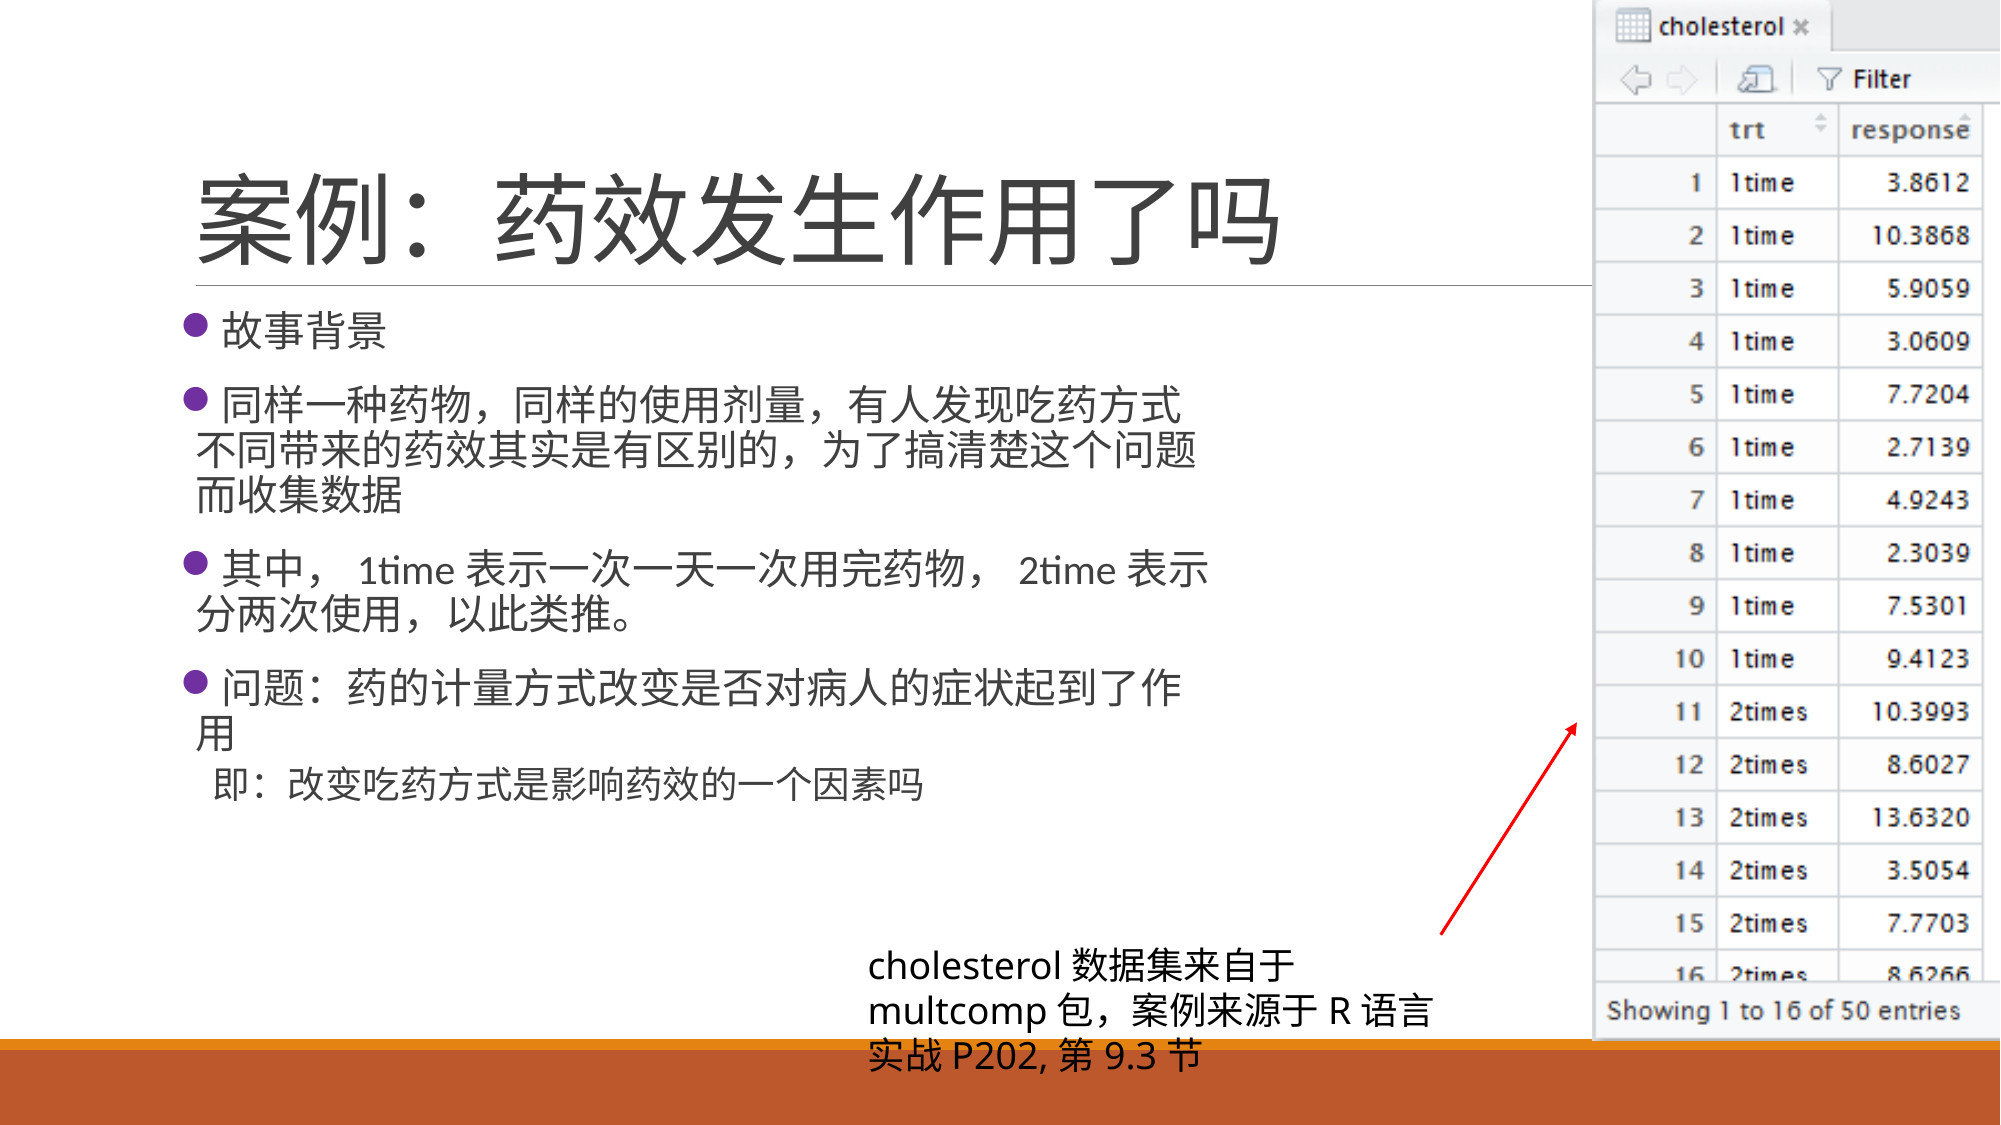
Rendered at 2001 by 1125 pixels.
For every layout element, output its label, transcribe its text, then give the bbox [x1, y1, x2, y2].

picture [1591, 0, 2000, 1042]
list 故事背景 同样一种药物，同样的使用剂量，有人发现吃药方式不同带来的药效其实是有区别的，为了搞清楚这个问题而收集数据 其中，1time表示一次一天一次用完药物，2time表示分两次使用，以此类推。 问题：药的计量方式改变是否对病人的症状起到了作用 即：改变吃药方式是影响药效的一个因素吗 [180, 302, 1222, 963]
text_box cholesterol数据集来自于multcomp包，案例来源于R语言实战P202,第9.3节 [852, 934, 1483, 1085]
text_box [1440, 721, 1578, 936]
title 案例：药效发生作用了吗 [180, 47, 1588, 285]
